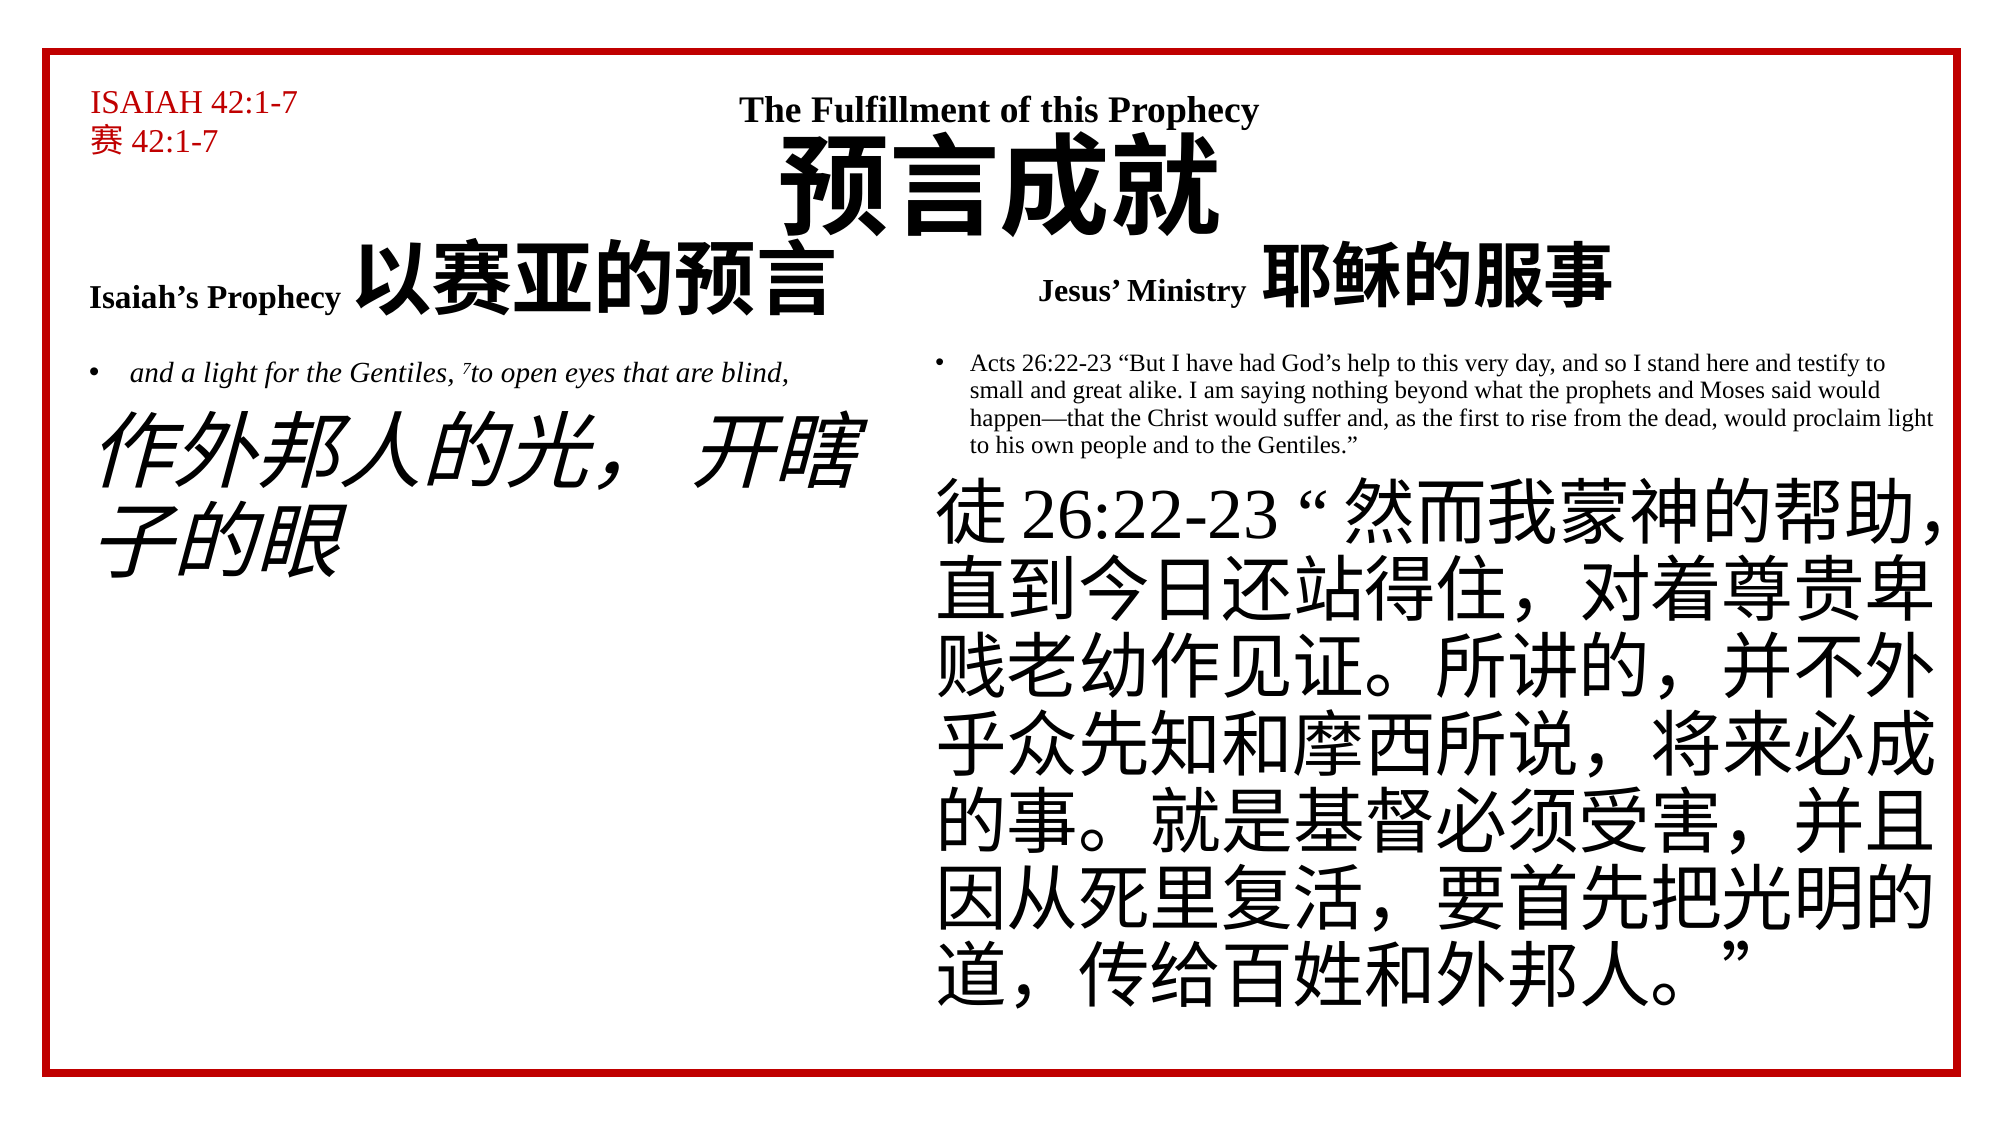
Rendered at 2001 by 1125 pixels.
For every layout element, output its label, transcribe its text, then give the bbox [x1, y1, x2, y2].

text_box [45, 50, 1958, 1074]
list Isaiah’s Prophecy以赛亚的预言 [74, 220, 921, 334]
list and a light for the Gentiles, 7to open eyes that are blind, 作外邦人的光， 开瞎子的眼 [74, 350, 920, 1027]
text_box ISAIAH 42:1-7 赛42:1-7 [75, 72, 314, 167]
title The Fulfillment of this Prophecy 预言成就 [137, 79, 1863, 262]
list Acts 26:22-23 “But I have had God’s help to this very day, and so I stand here and testify to small and great alike. I am saying nothing beyond what the prophets and Moses said would happen—that the Christ would suffer and, as the first to rise from the dead, would proclaim light to his own people and to the Gentiles.” 徒26:22-23 “然而我蒙神的帮助，直到今日还站得住，对着尊贵卑贱老幼作见证。所讲的，并不外乎众先知和摩西所说，将来必成的事。就是基督必须受害，并且因从死里复活，要首先把光明的道，传给百姓和外邦人。” [920, 342, 1954, 1099]
list Jesus’ Ministry 耶稣的服事 [1023, 262, 1768, 325]
